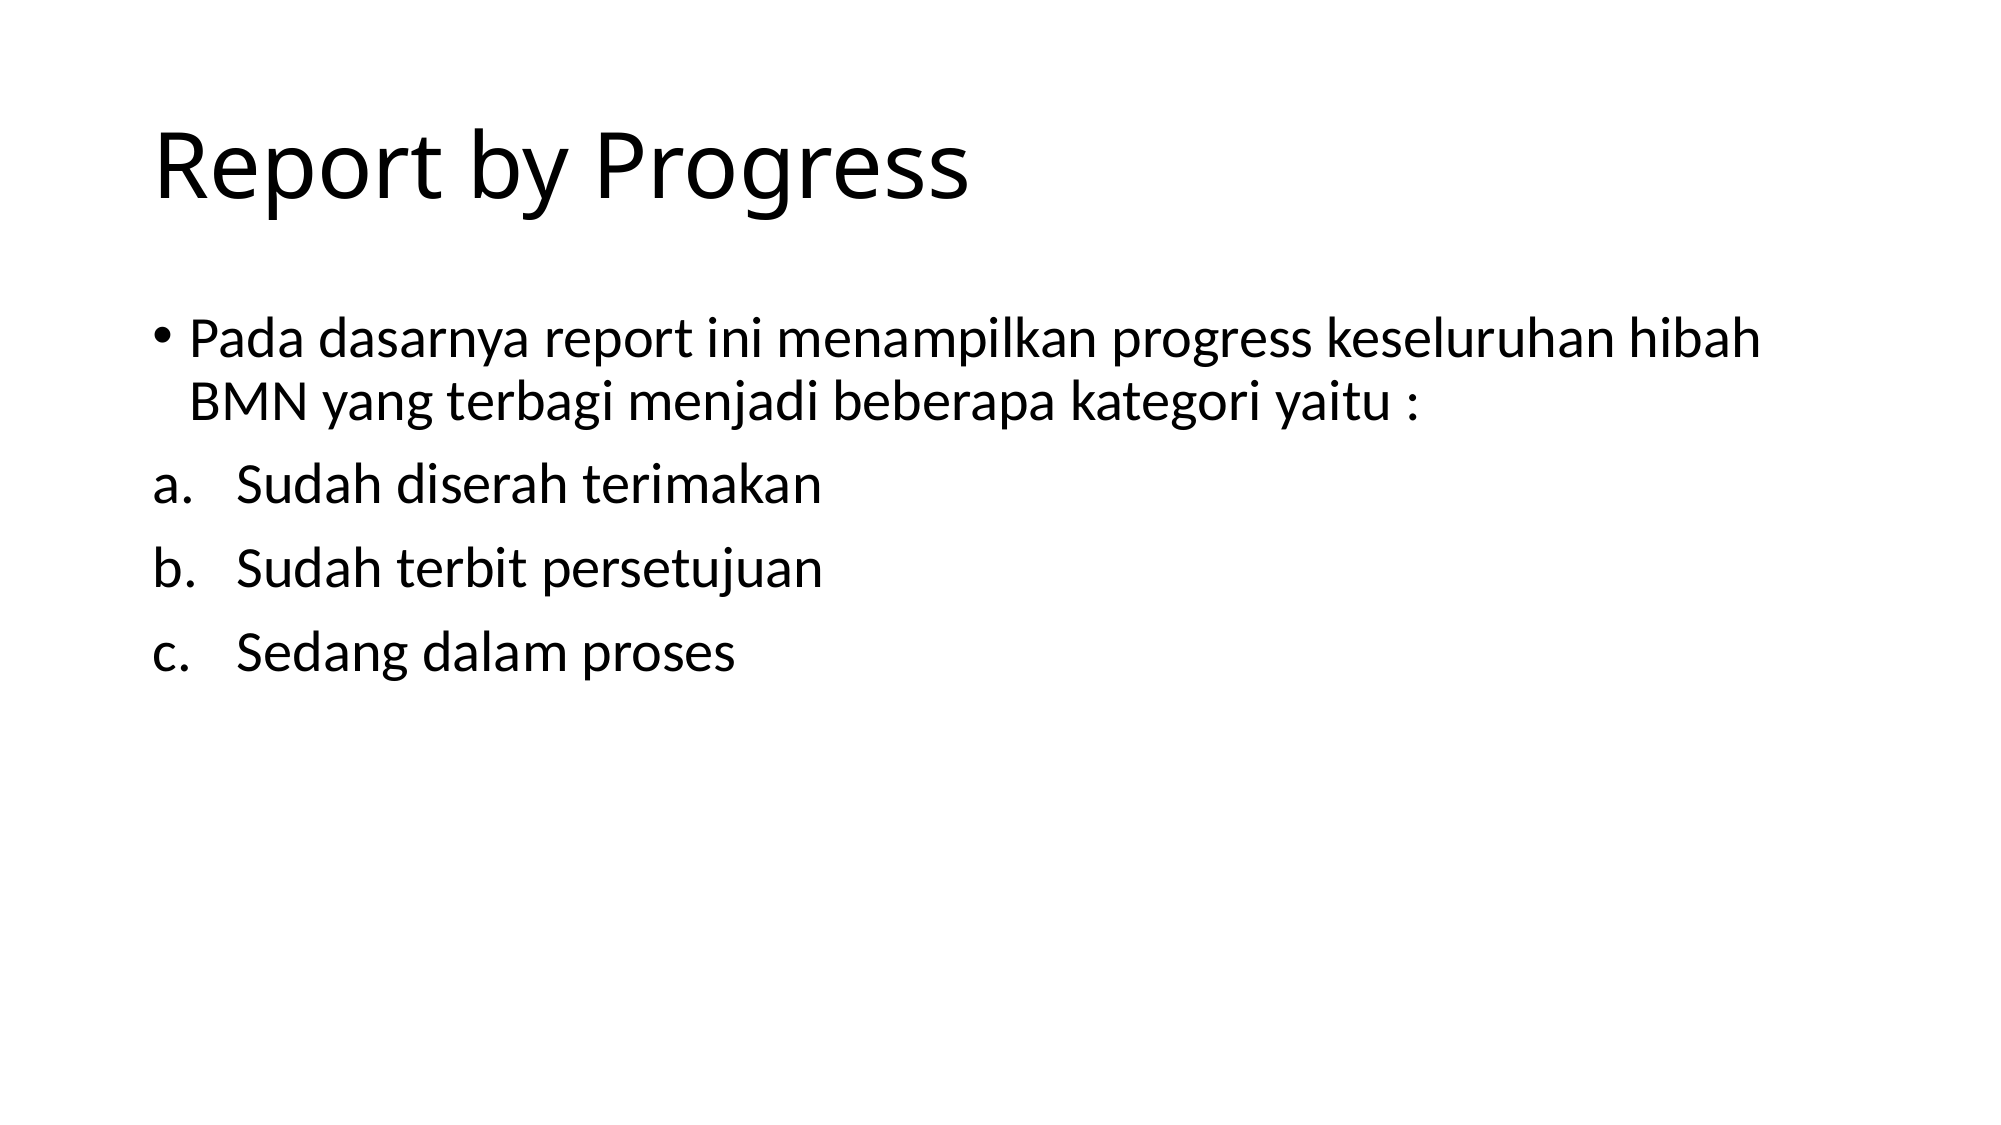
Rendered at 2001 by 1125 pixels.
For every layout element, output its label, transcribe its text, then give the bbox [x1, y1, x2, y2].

title Report by Progress [137, 59, 1863, 278]
list Pada dasarnya report ini menampilkan progress keseluruhan hibah BMN yang terbagi menjadi beberapa kategori yaitu : Sudah diserah terimakan Sudah terbit persetujuan Sedang dalam proses [137, 299, 1863, 1014]
